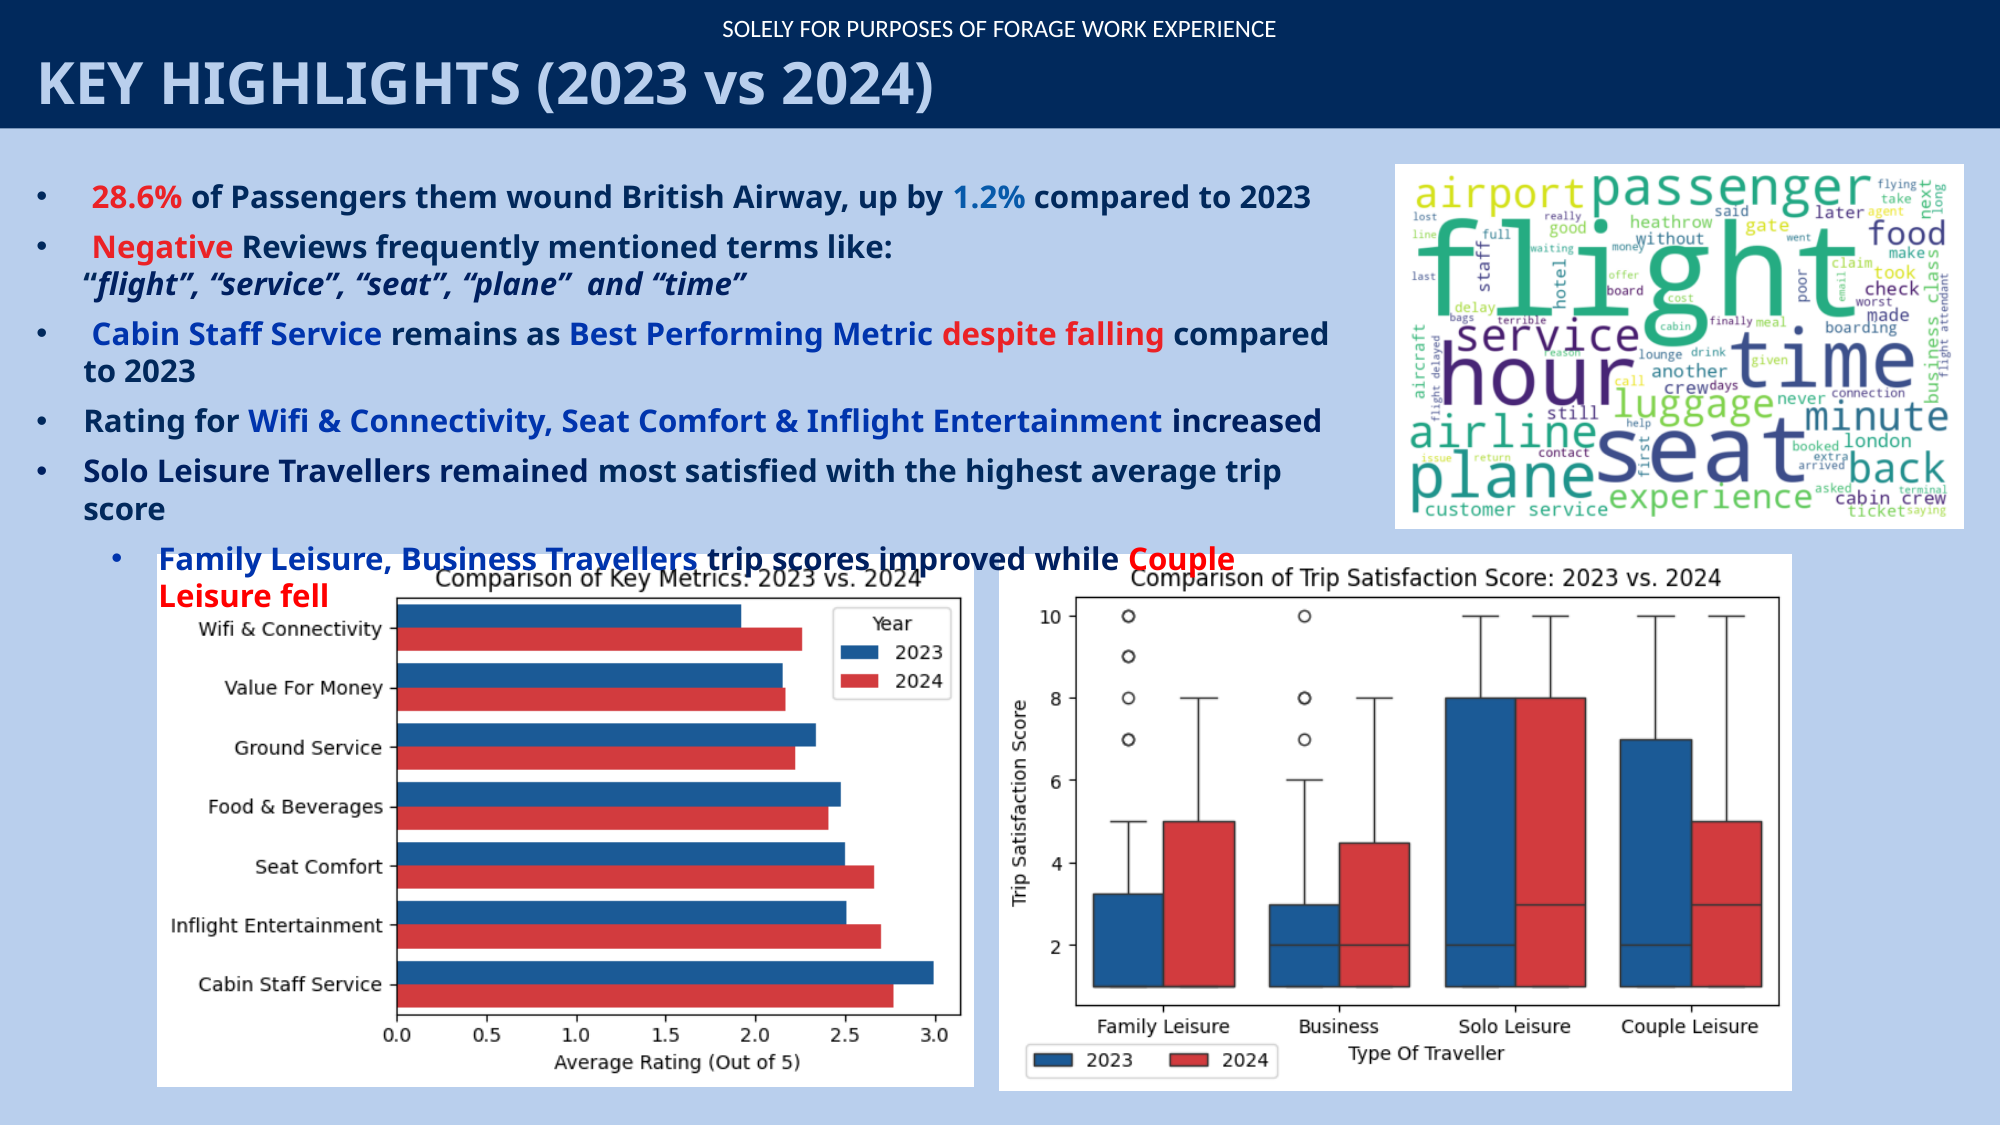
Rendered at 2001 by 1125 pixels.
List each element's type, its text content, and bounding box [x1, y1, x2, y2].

text_box 28.6% of Passengers them wound British Airway, up by 1.2% compared to 2023 Negative Reviews frequently mentioned terms like: “flight”, “service”, “seat”, “plane” and “time” Cabin Staff Service remains as Best Performing Metric despite falling compared to 2023 Rating for Wifi & Connectivity, Seat Comfort & Inflight Entertainment increased Solo Leisure Travellers remained most satisfied with the highest average trip score Family Leisure, Business Travellers trip scores improved while Couple Leisure fell [21, 169, 1355, 622]
text_box SOLELY FOR PURPOSES OF FORAGE WORK EXPERIENCE [662, 0, 1338, 57]
picture [1395, 164, 1964, 529]
picture [999, 554, 1792, 1091]
picture [157, 554, 974, 1087]
text_box KEY HIGHLIGHTS (2023 vs 2024) [21, 39, 1465, 125]
text_box [0, 0, 2000, 129]
